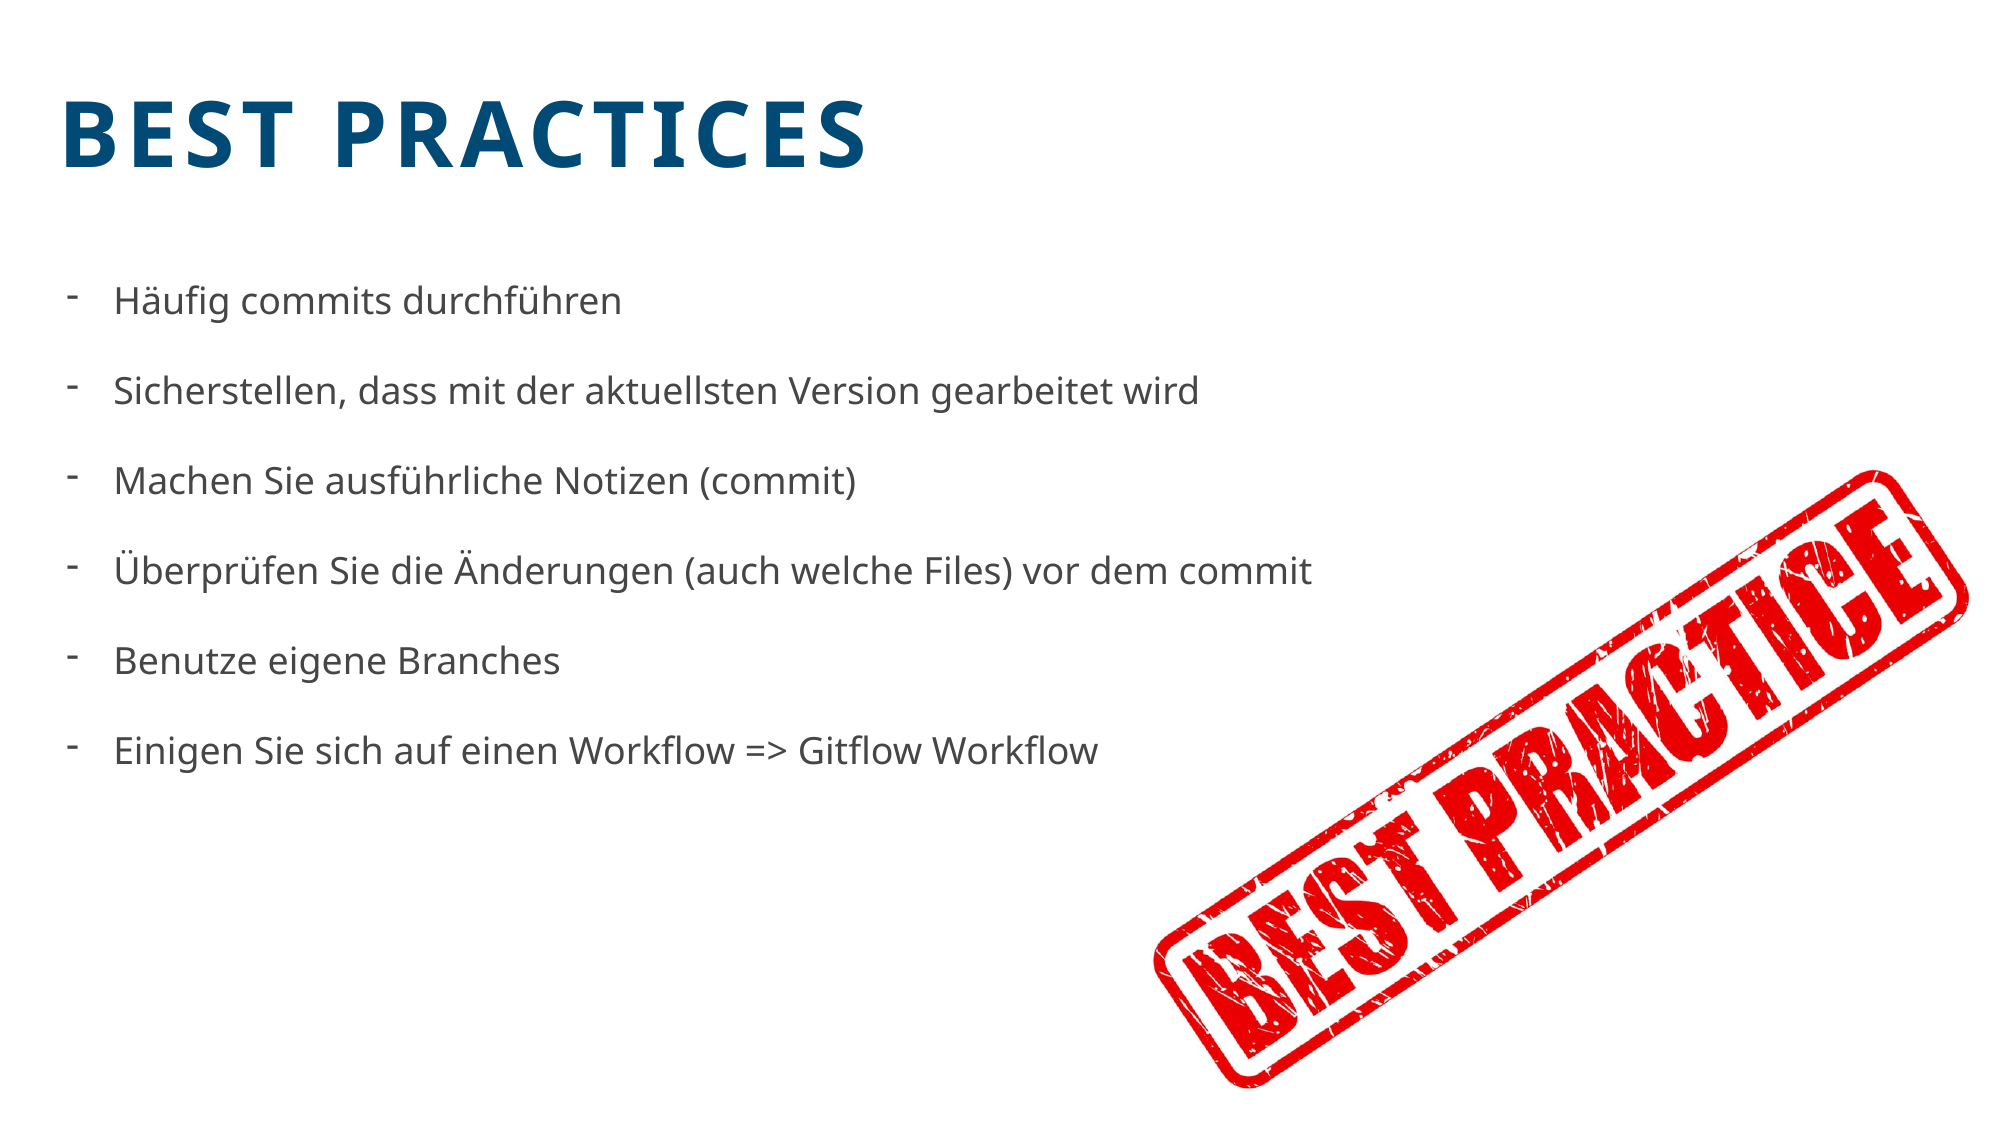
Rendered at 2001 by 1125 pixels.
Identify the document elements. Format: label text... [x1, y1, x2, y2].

text_box Häufig commits durchführen Sicherstellen, dass mit der aktuellsten Version gearbeitet wird Machen Sie ausführliche Notizen (commit) Überprüfen Sie die Änderungen (auch welche Files) vor dem commit Benutze eigene Branches Einigen Sie sich auf einen Workflow => Gitflow Workflow [51, 269, 1329, 779]
picture [1086, 398, 2000, 1125]
title Best Practices [59, 88, 1784, 184]
